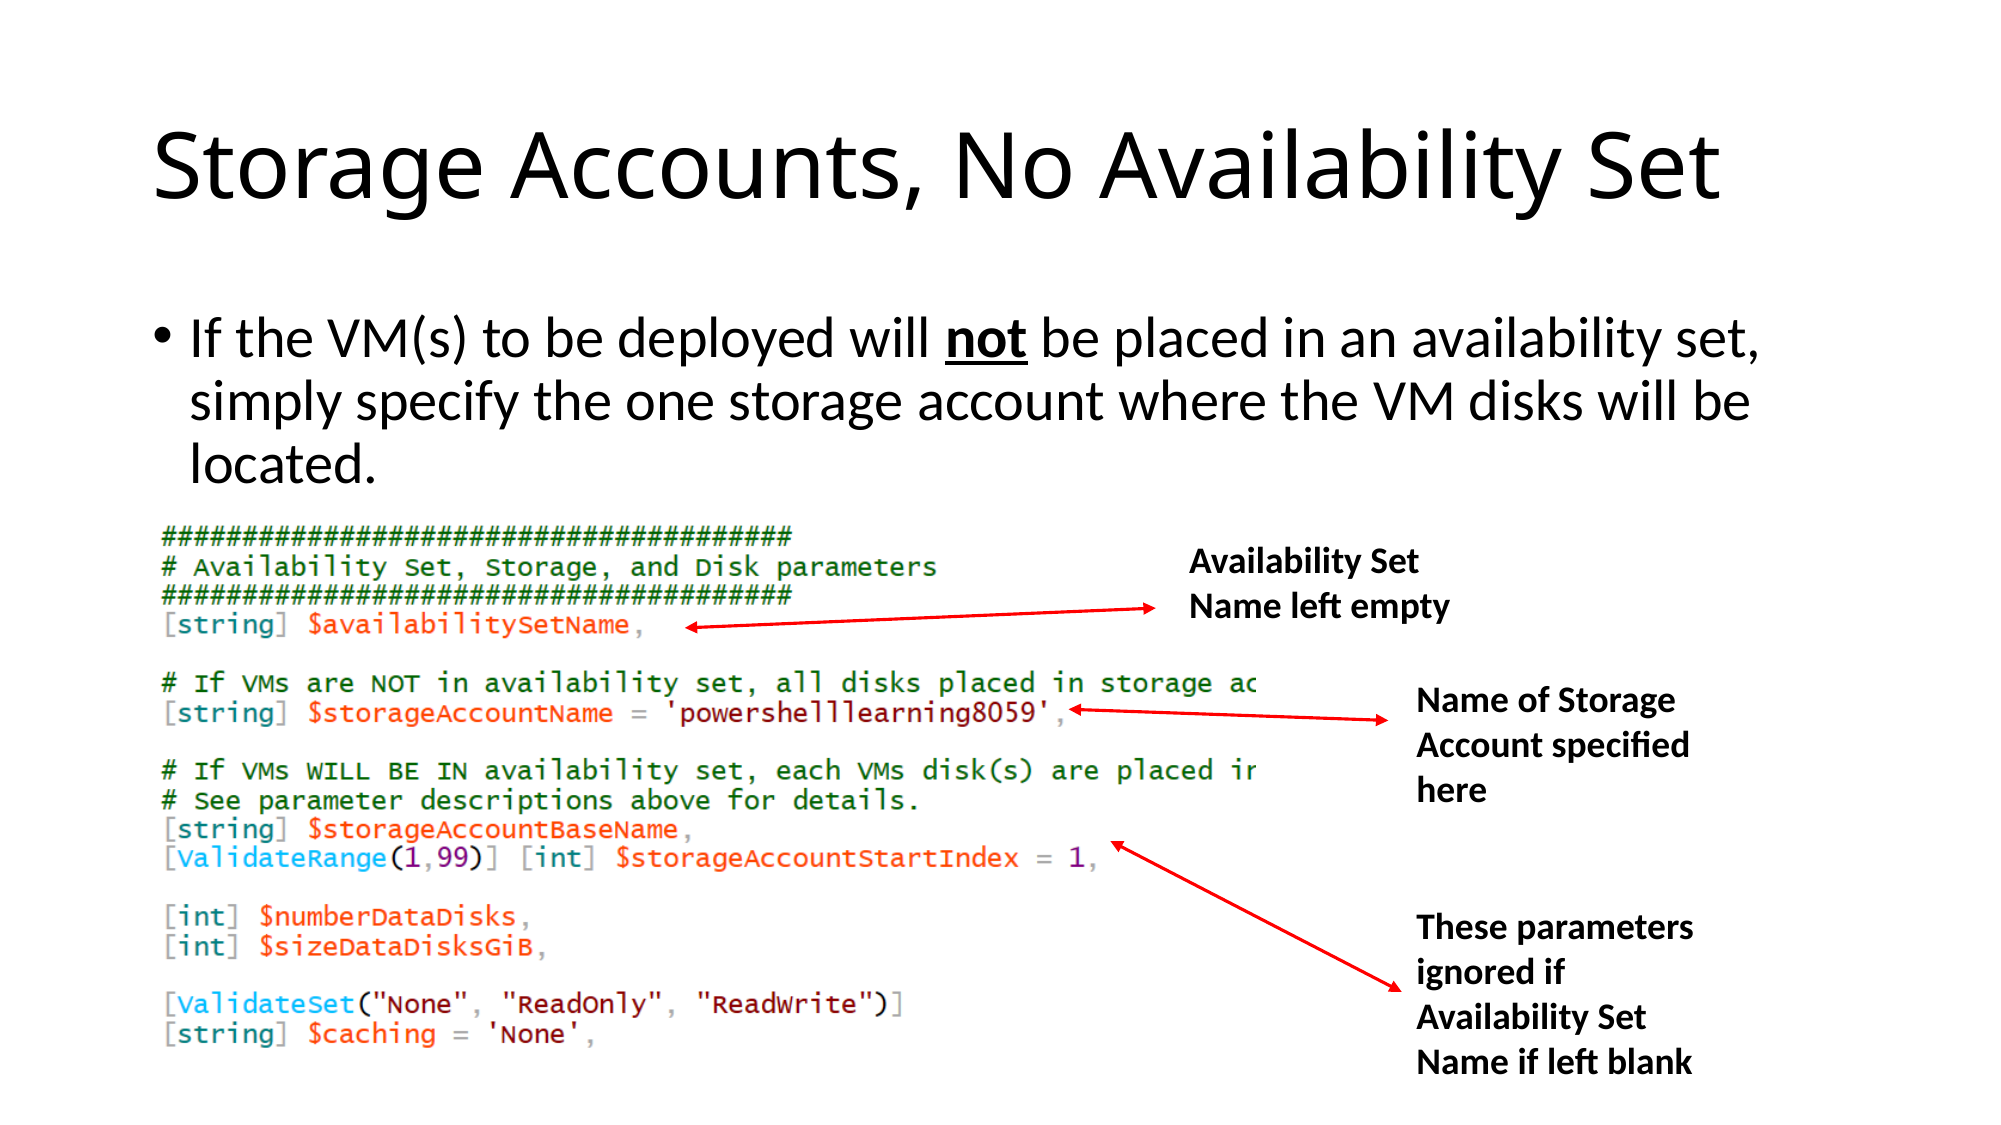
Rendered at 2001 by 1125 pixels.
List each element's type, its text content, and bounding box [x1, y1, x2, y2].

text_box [684, 608, 1156, 628]
title Storage Accounts, No Availability Set [137, 59, 1863, 278]
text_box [1110, 841, 1402, 993]
picture [137, 497, 1257, 1079]
list If the VM(s) to be deployed will not be placed in an availability set, simply specify the one storage account where the VM disks will be located. [137, 299, 1863, 1014]
text_box Name of Storage Account specified here [1401, 667, 1750, 818]
text_box These parameters ignored if Availability Set Name if left blank [1401, 894, 1750, 1090]
text_box Availability Set Name left empty [1257, 528, 1523, 634]
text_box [1068, 709, 1389, 721]
